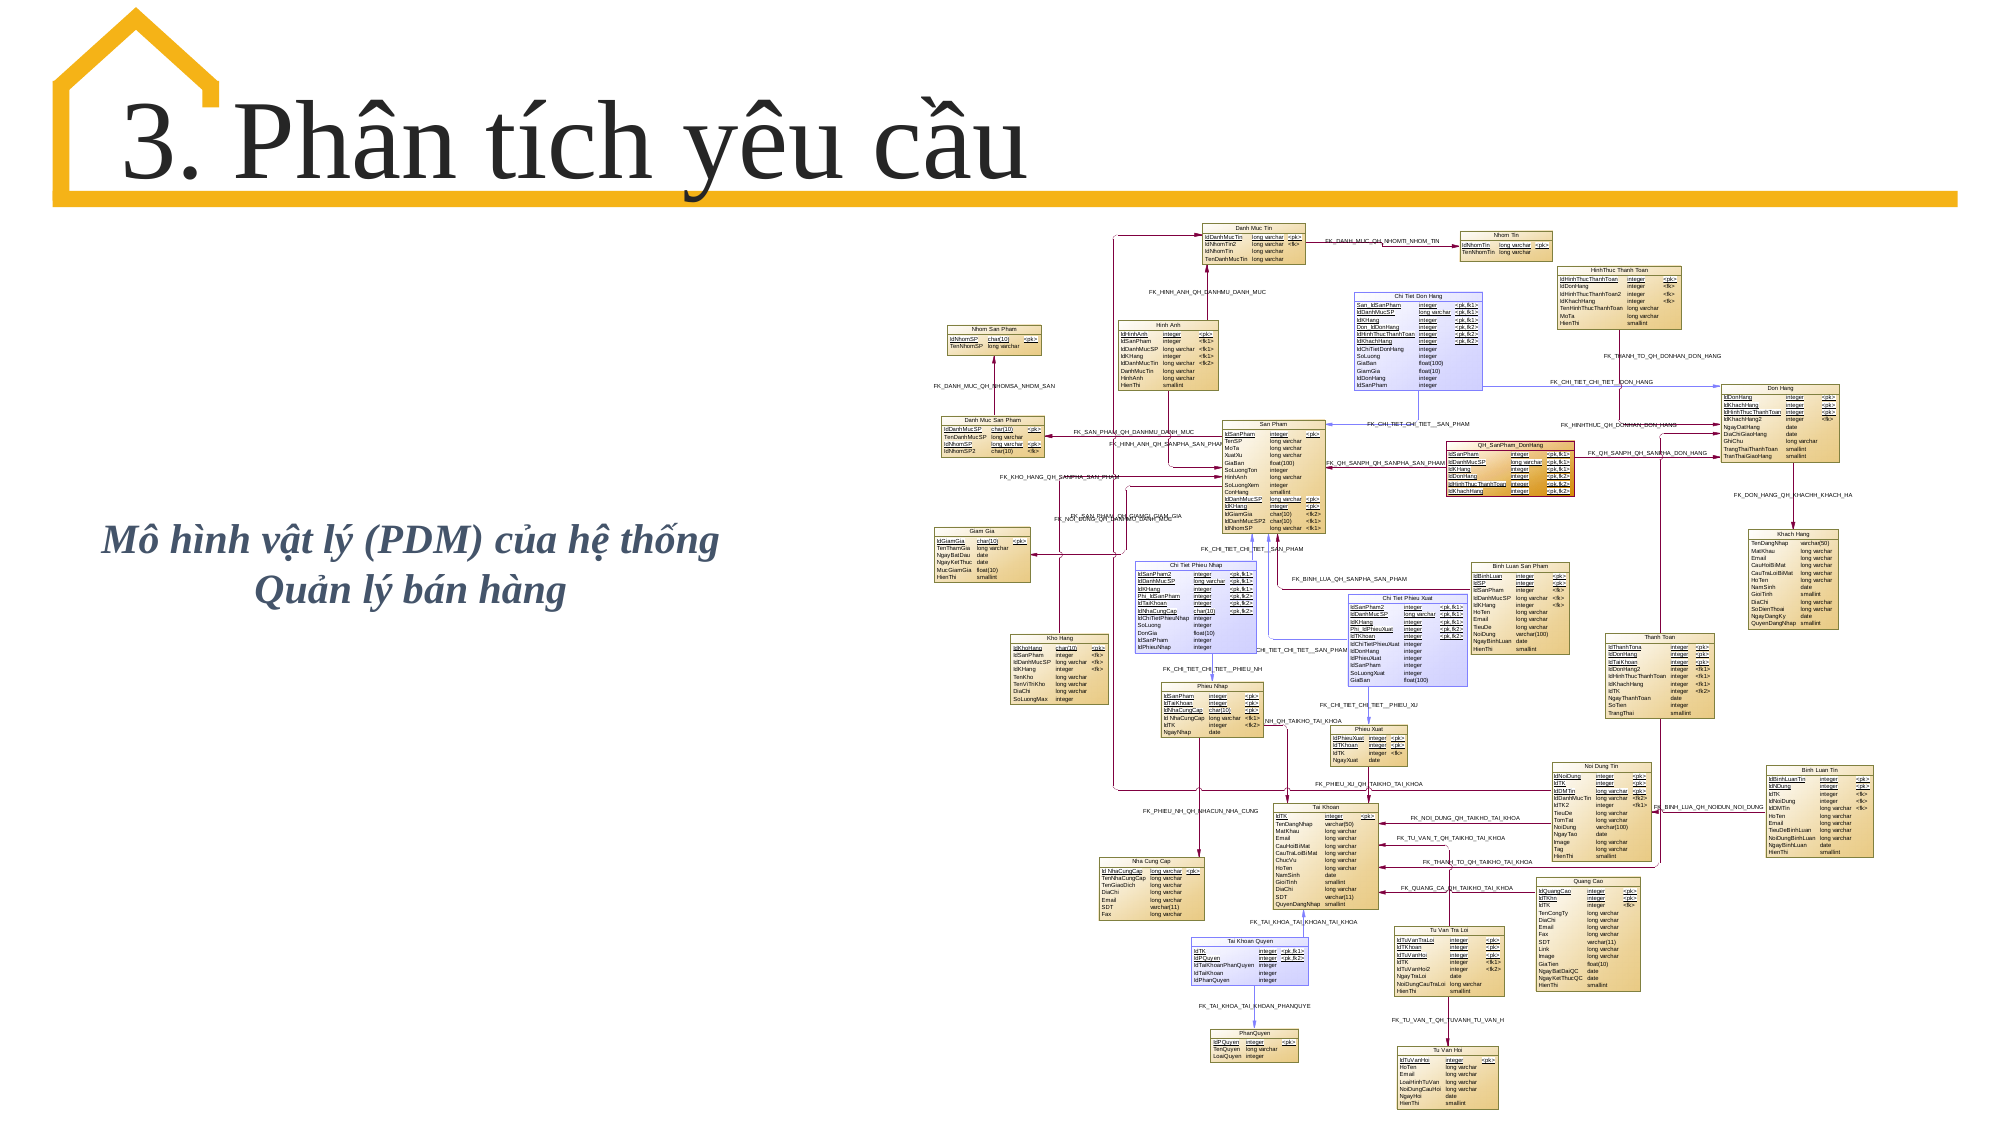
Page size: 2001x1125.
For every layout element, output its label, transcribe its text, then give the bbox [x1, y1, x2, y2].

text_box Mô hình vật lý (PDM) của hệ thống Quản lý bán hàng [65, 504, 757, 620]
list 3. Phân tích yêu cầu [105, 82, 1952, 202]
picture [930, 223, 1875, 1111]
